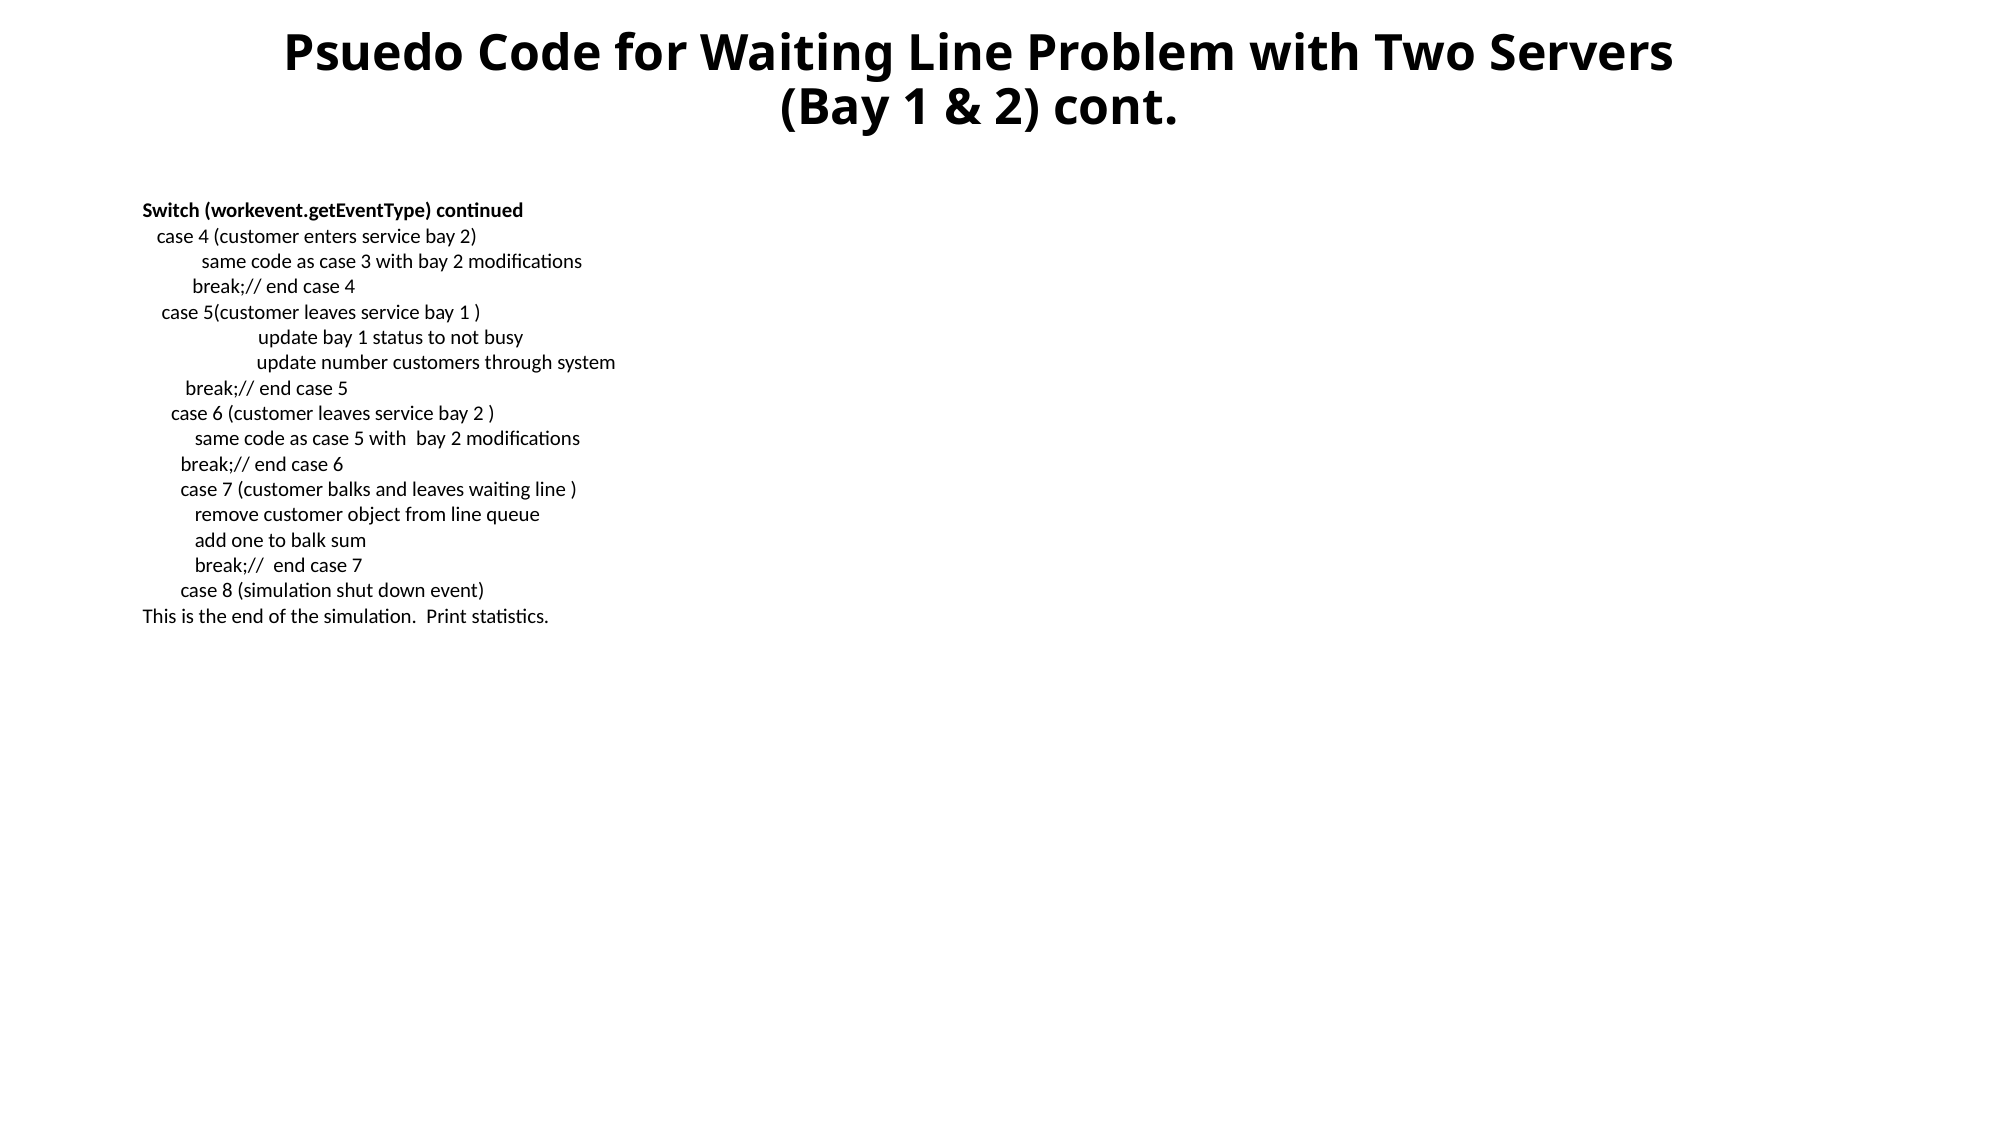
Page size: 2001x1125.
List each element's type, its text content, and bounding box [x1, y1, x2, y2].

title Psuedo Code for Waiting Line Problem with Two Servers (Bay 1 & 2) cont. [229, 32, 1730, 143]
subtitle Switch (workevent.getEventType) continued case 4 (customer enters service bay 2) same code as case 3 with bay 2 modifications break;// end case 4 case 5(customer leaves service bay 1 ) update bay 1 status to not busy update number customers through system break;// end case 5 case 6 (customer leaves service bay 2 ) same code as case 5 with bay 2 modifications break;// end case 6 case 7 (customer balks and leaves waiting line ) remove customer object from line queue add one to balk sum break;// end case 7 case 8 (simulation shut down event) This is the end of the simulation. Print statistics. [127, 161, 1684, 1105]
